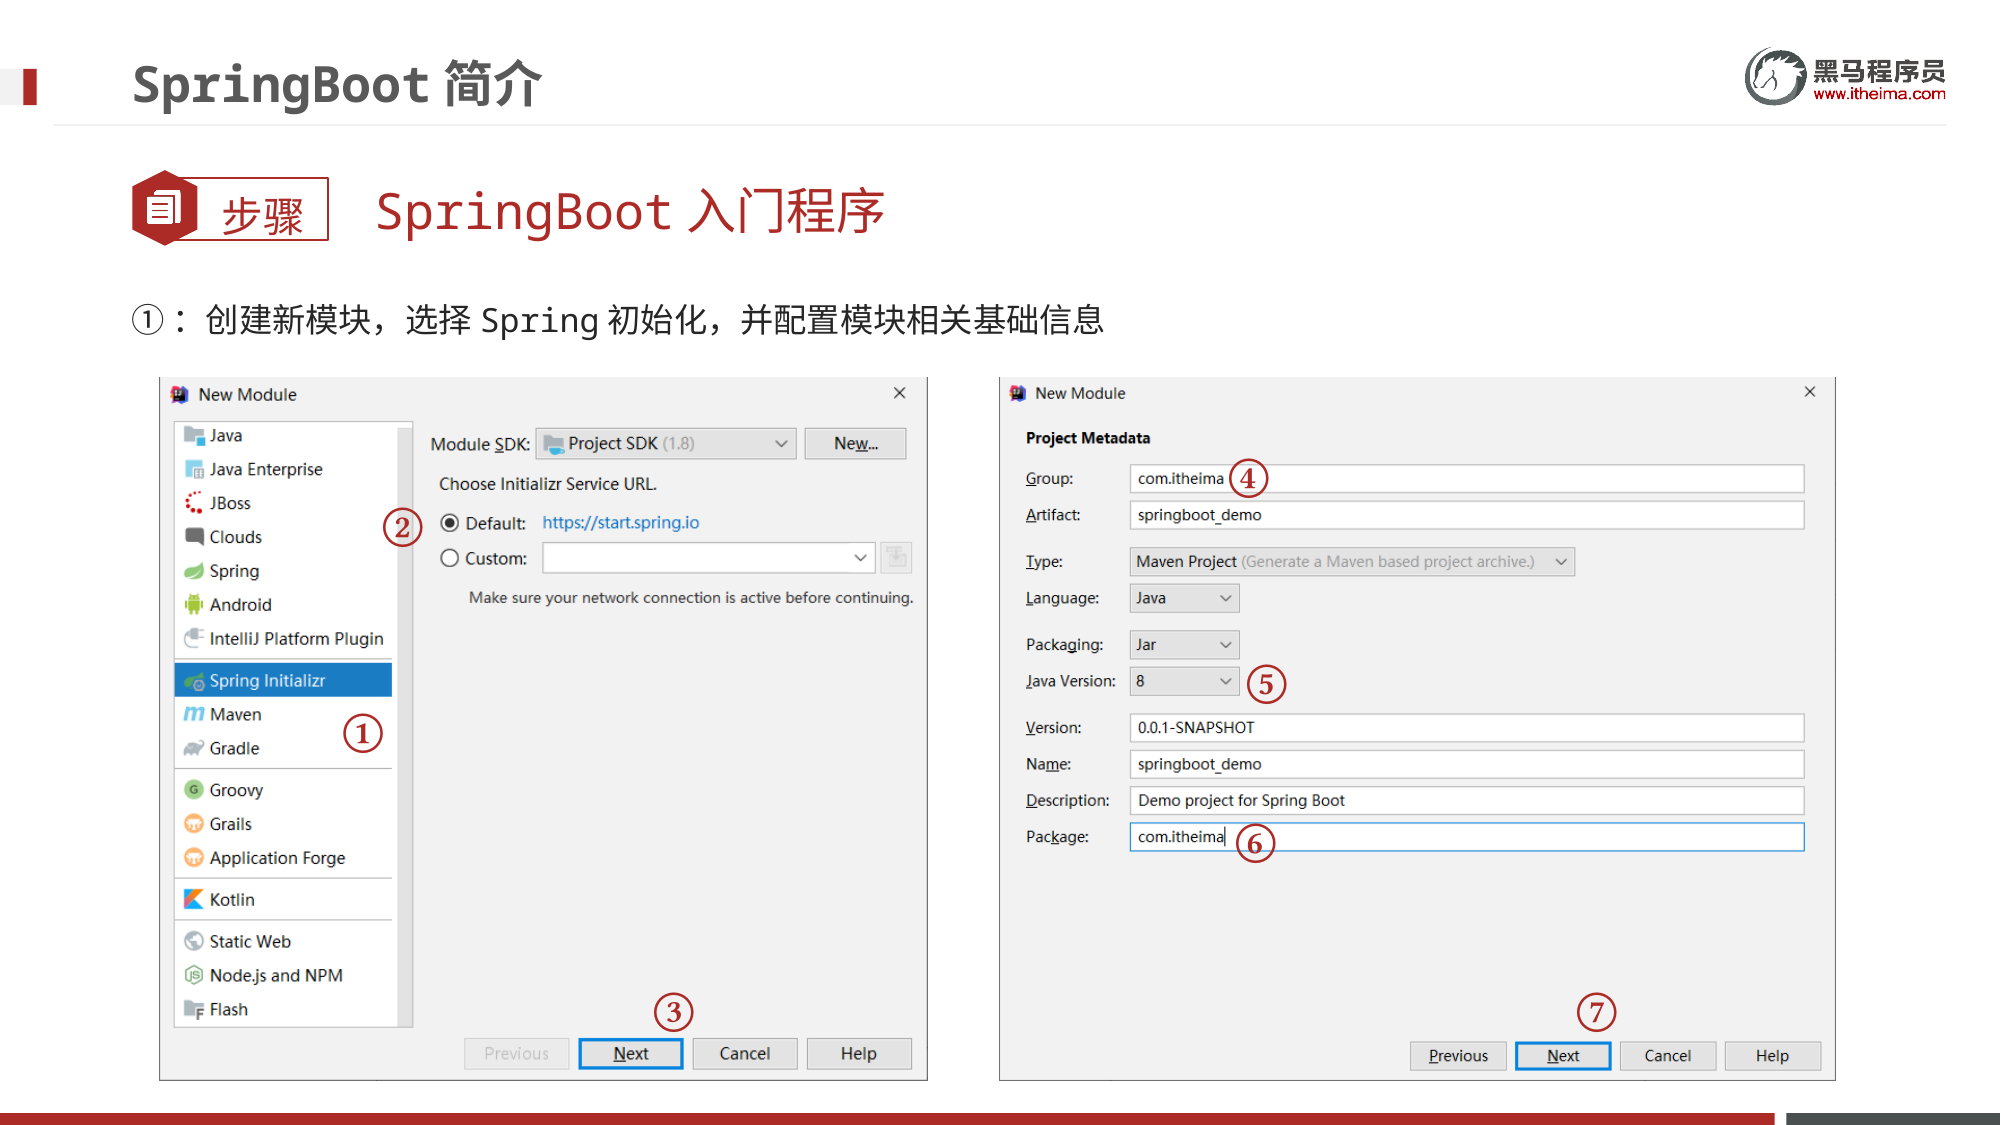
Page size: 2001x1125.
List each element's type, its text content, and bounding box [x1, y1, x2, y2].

picture [147, 190, 181, 224]
picture [999, 377, 1836, 1081]
picture [159, 377, 928, 1081]
list SpringBoot入门程序 [360, 166, 1872, 252]
title SpringBoot简介 [116, 40, 1556, 125]
list ①：创建新模块，选择Spring初始化，并配置模块相关基础信息 [116, 271, 1629, 396]
picture [1744, 46, 1946, 106]
